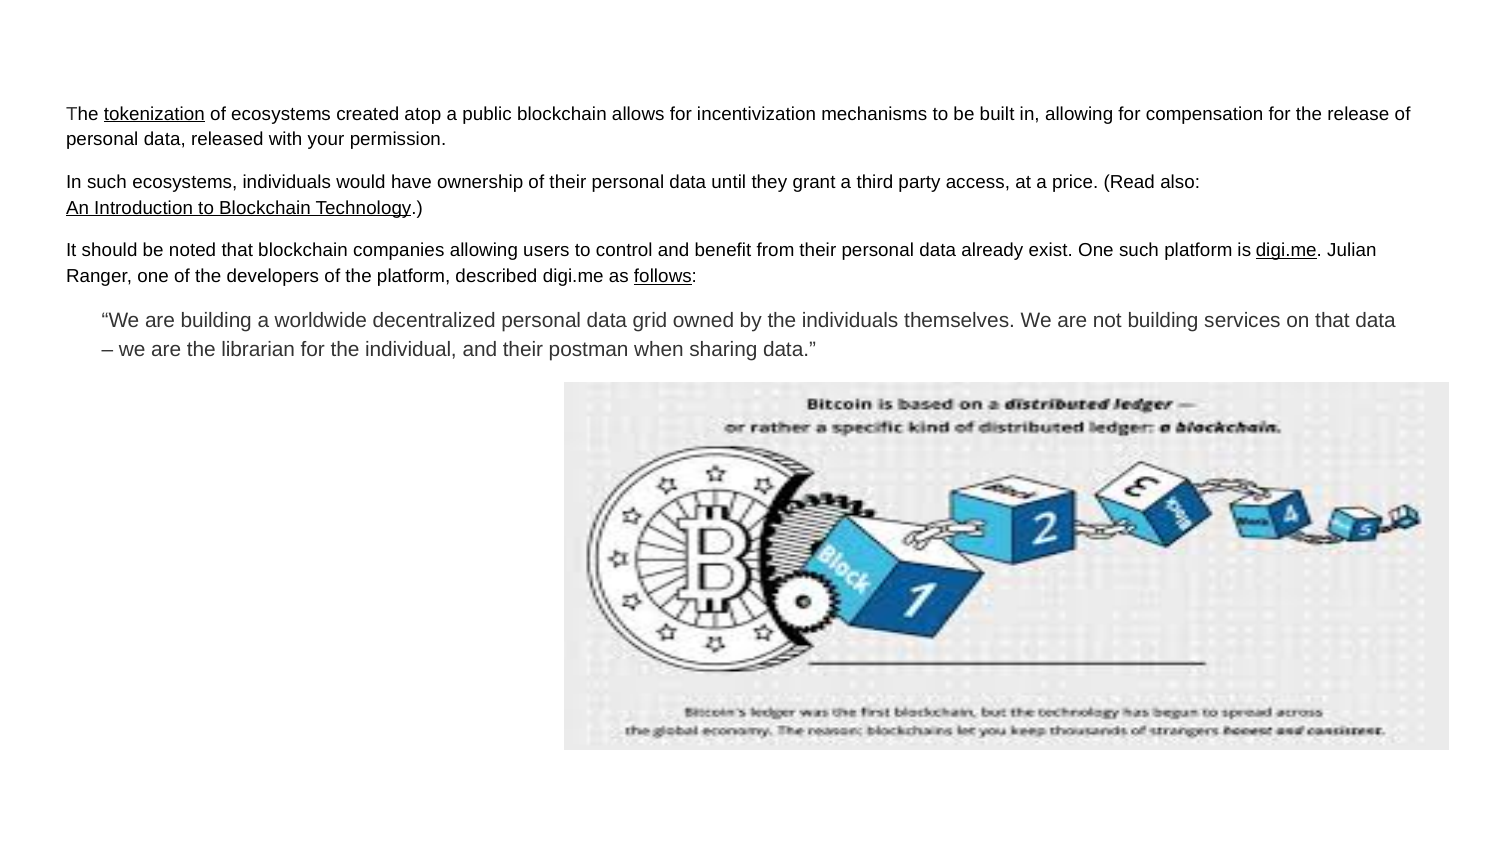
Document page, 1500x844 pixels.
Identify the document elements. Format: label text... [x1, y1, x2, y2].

picture [564, 381, 1450, 750]
list The tokenization of ecosystems created atop a public blockchain allows for incentivization mechanisms to be built in, allowing for compensation for the release of personal data, released with your permission. In such ecosystems, individuals would have ownership of their personal data until they grant a third party access, at a price. (Read also: An Introduction to Blockchain Technology.) It should be noted that blockchain companies allowing users to control and benefit from their personal data already exist. One such platform is digi.me. Julian Ranger, one of the developers of the platform, described digi.me as follows: “We are building a worldwide decentralized personal data grid owned by the individuals themselves. We are not building services on that data – we are the librarian for the individual, and their postman when sharing data.” [51, 82, 1449, 750]
